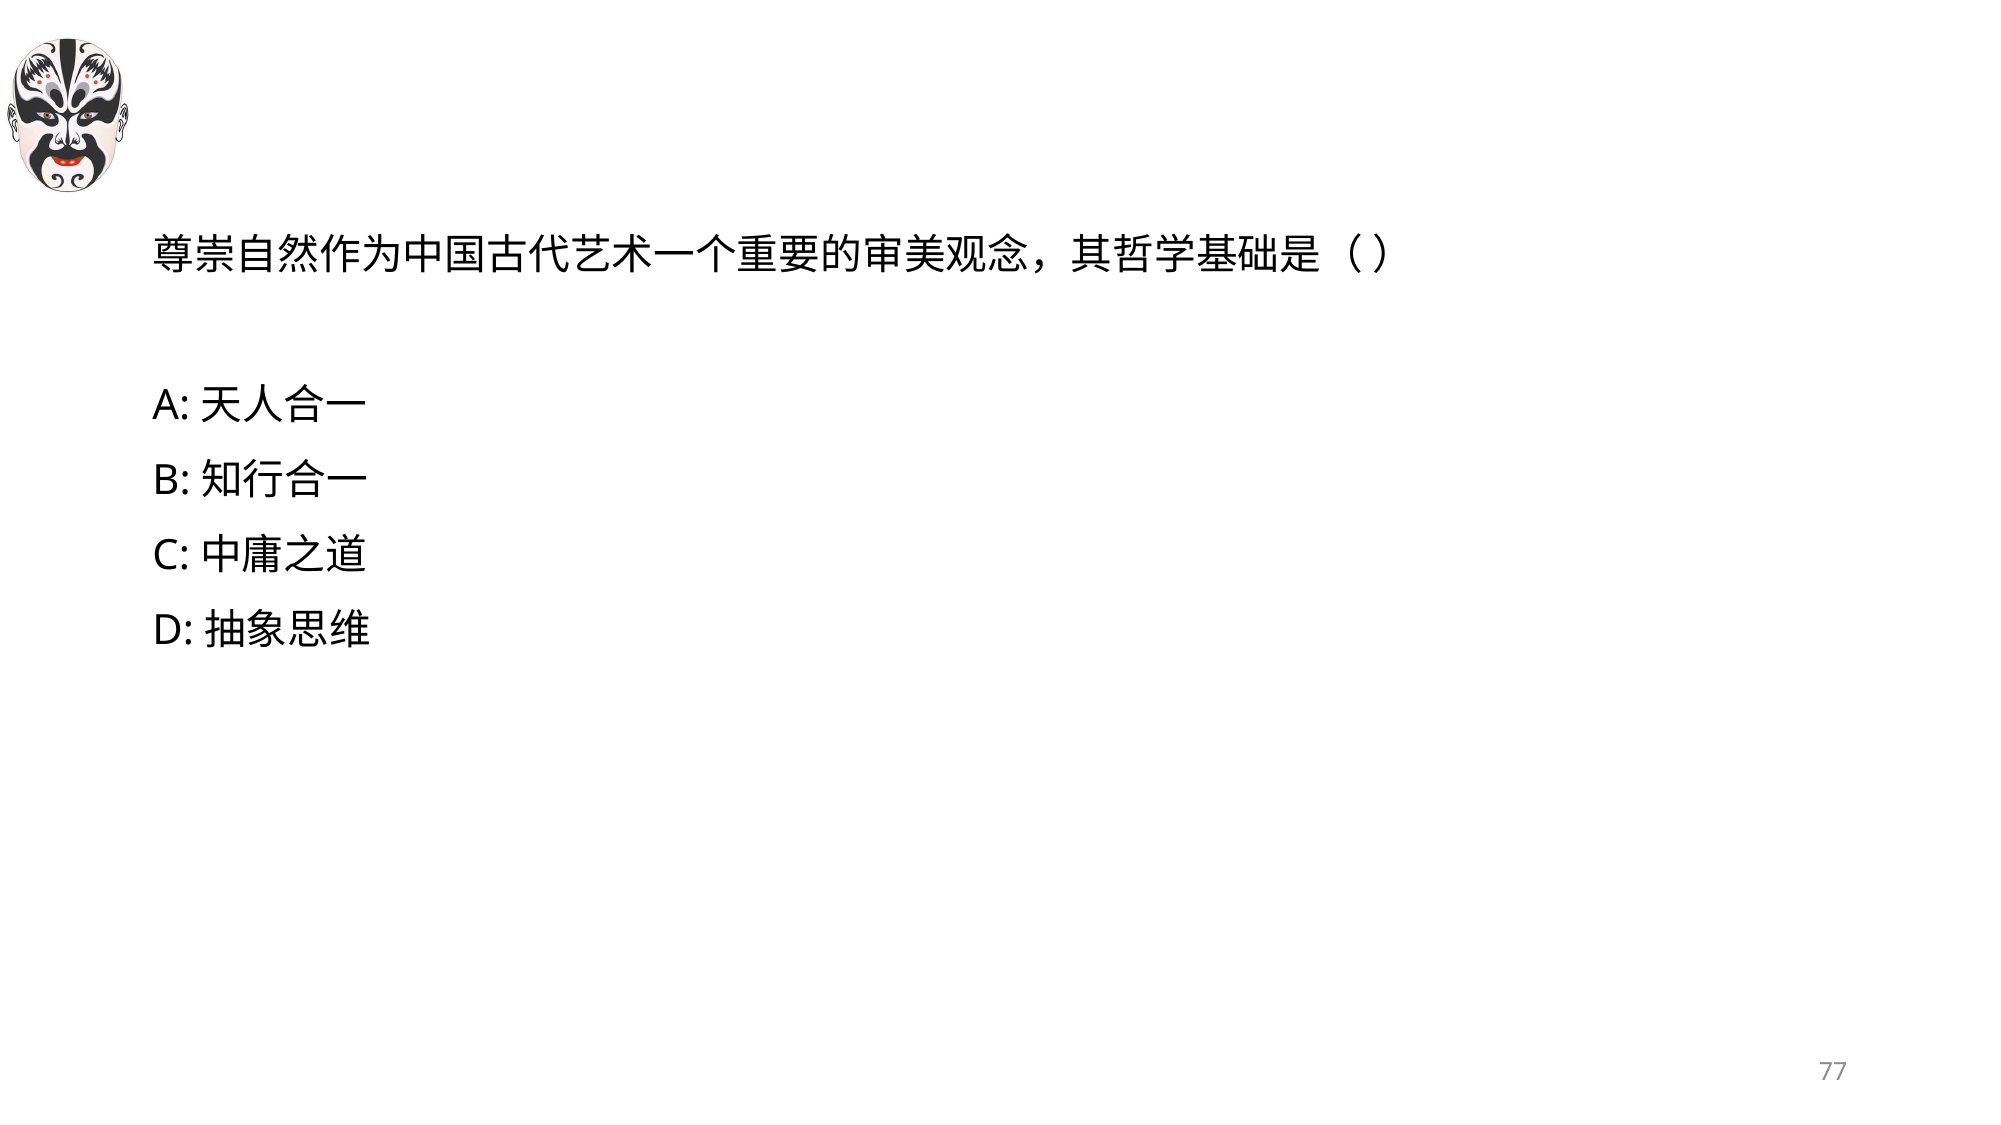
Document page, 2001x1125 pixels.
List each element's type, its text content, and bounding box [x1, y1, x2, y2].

picture [0, 29, 133, 196]
slide_number 77 [1412, 1042, 1863, 1103]
list 尊崇自然作为中国古代艺术一个重要的审美观念，其哲学基础是（ ） A:天人合一 B:知行合一 C:中庸之道 D:抽象思维 [137, 195, 1863, 1014]
